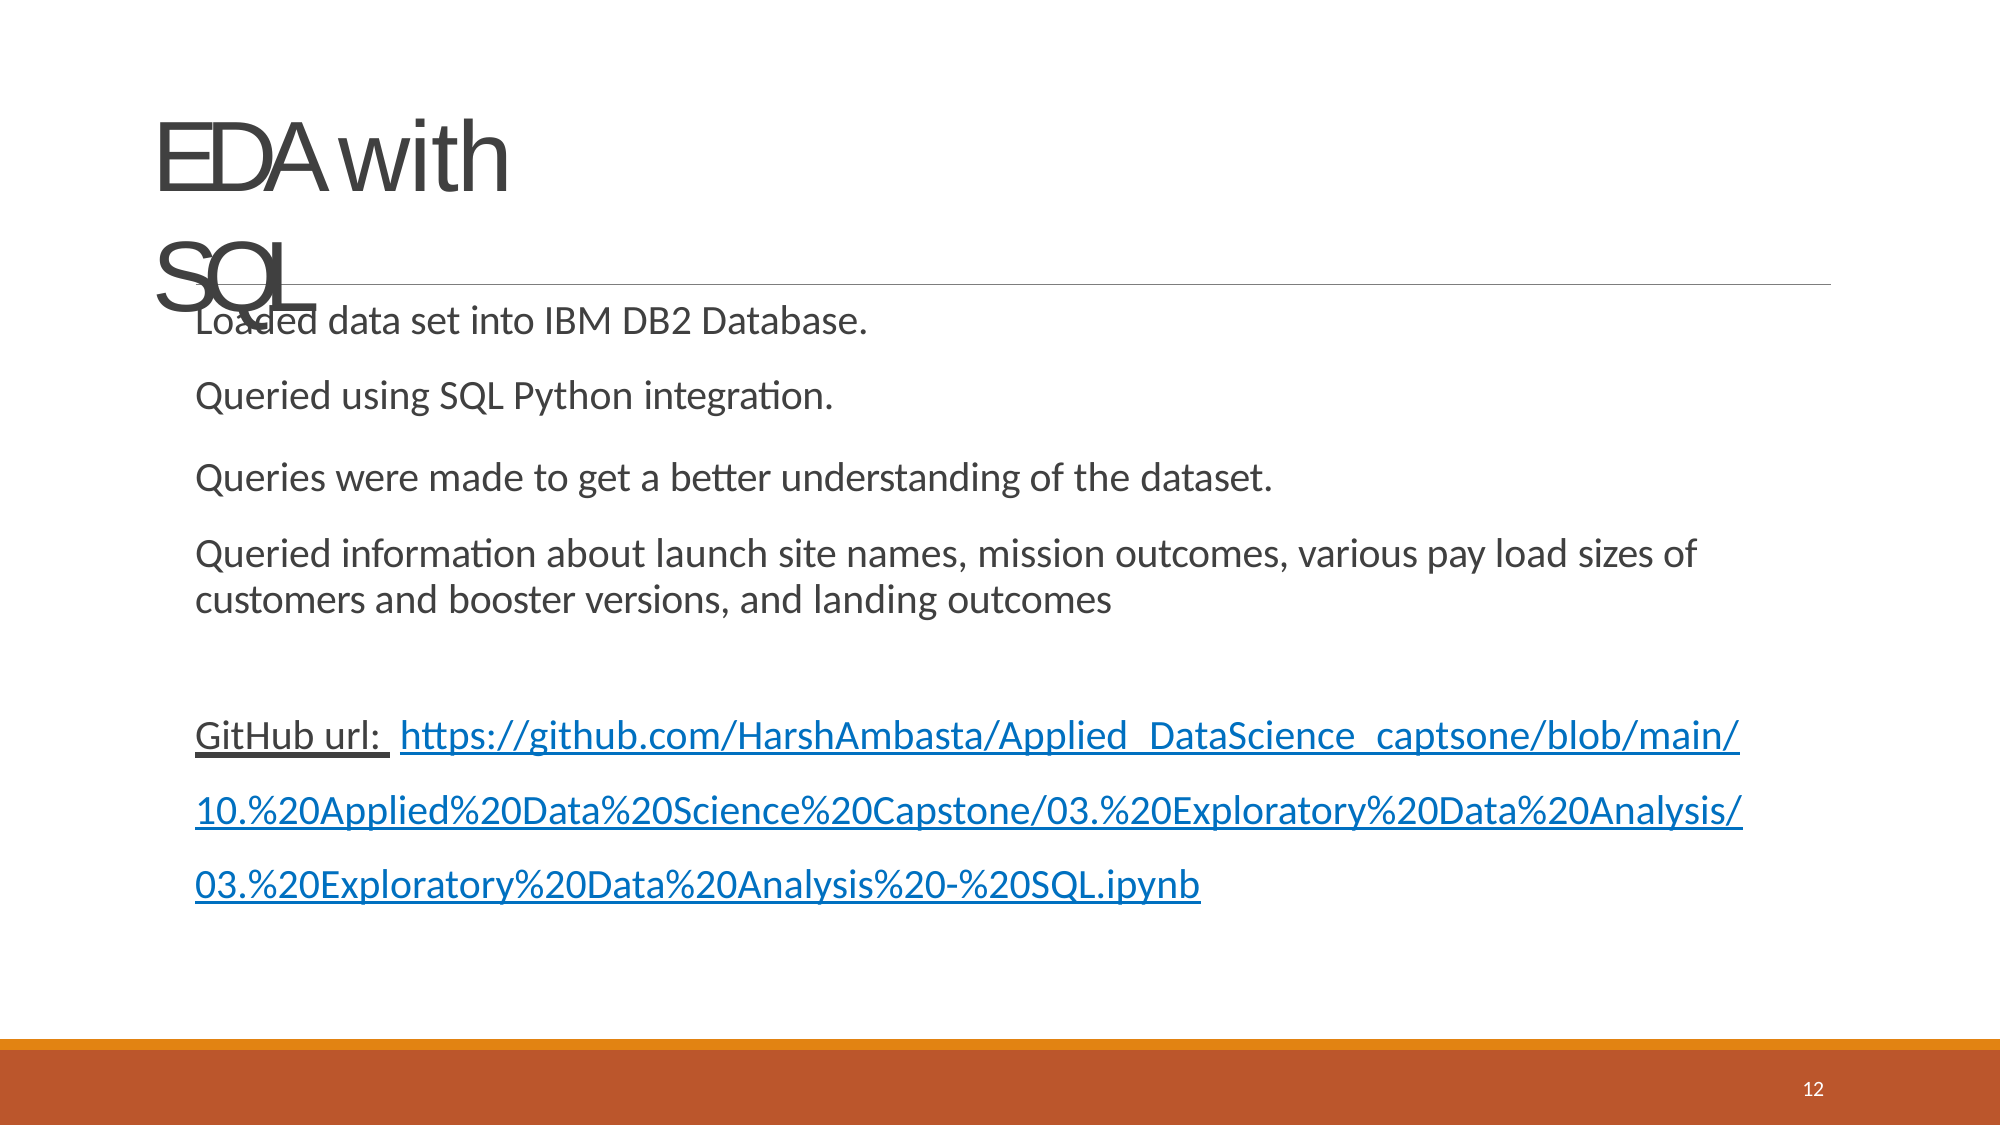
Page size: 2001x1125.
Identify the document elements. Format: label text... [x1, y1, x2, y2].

slide_number 12 [1795, 1077, 1831, 1125]
text_box Loaded data set into IBM DB2 Database. Queried using SQL Python integration. Queries were made to get a better understanding of the dataset. Queried information about launch site names, mission outcomes, various pay load sizes of customers and booster versions, and landing outcomes GitHub url: https://github.com/HarshAmbasta/Applied_DataScience_captsone/blob/main/10.%20Applied%20Data%20Science%20Capstone/03.%20Exploratory%20Data%20Analysis/03.%20Exploratory%20Data%20Analysis%20-%20SQL.ipynb [192, 266, 1782, 982]
title EDA with SQL [150, 89, 683, 332]
